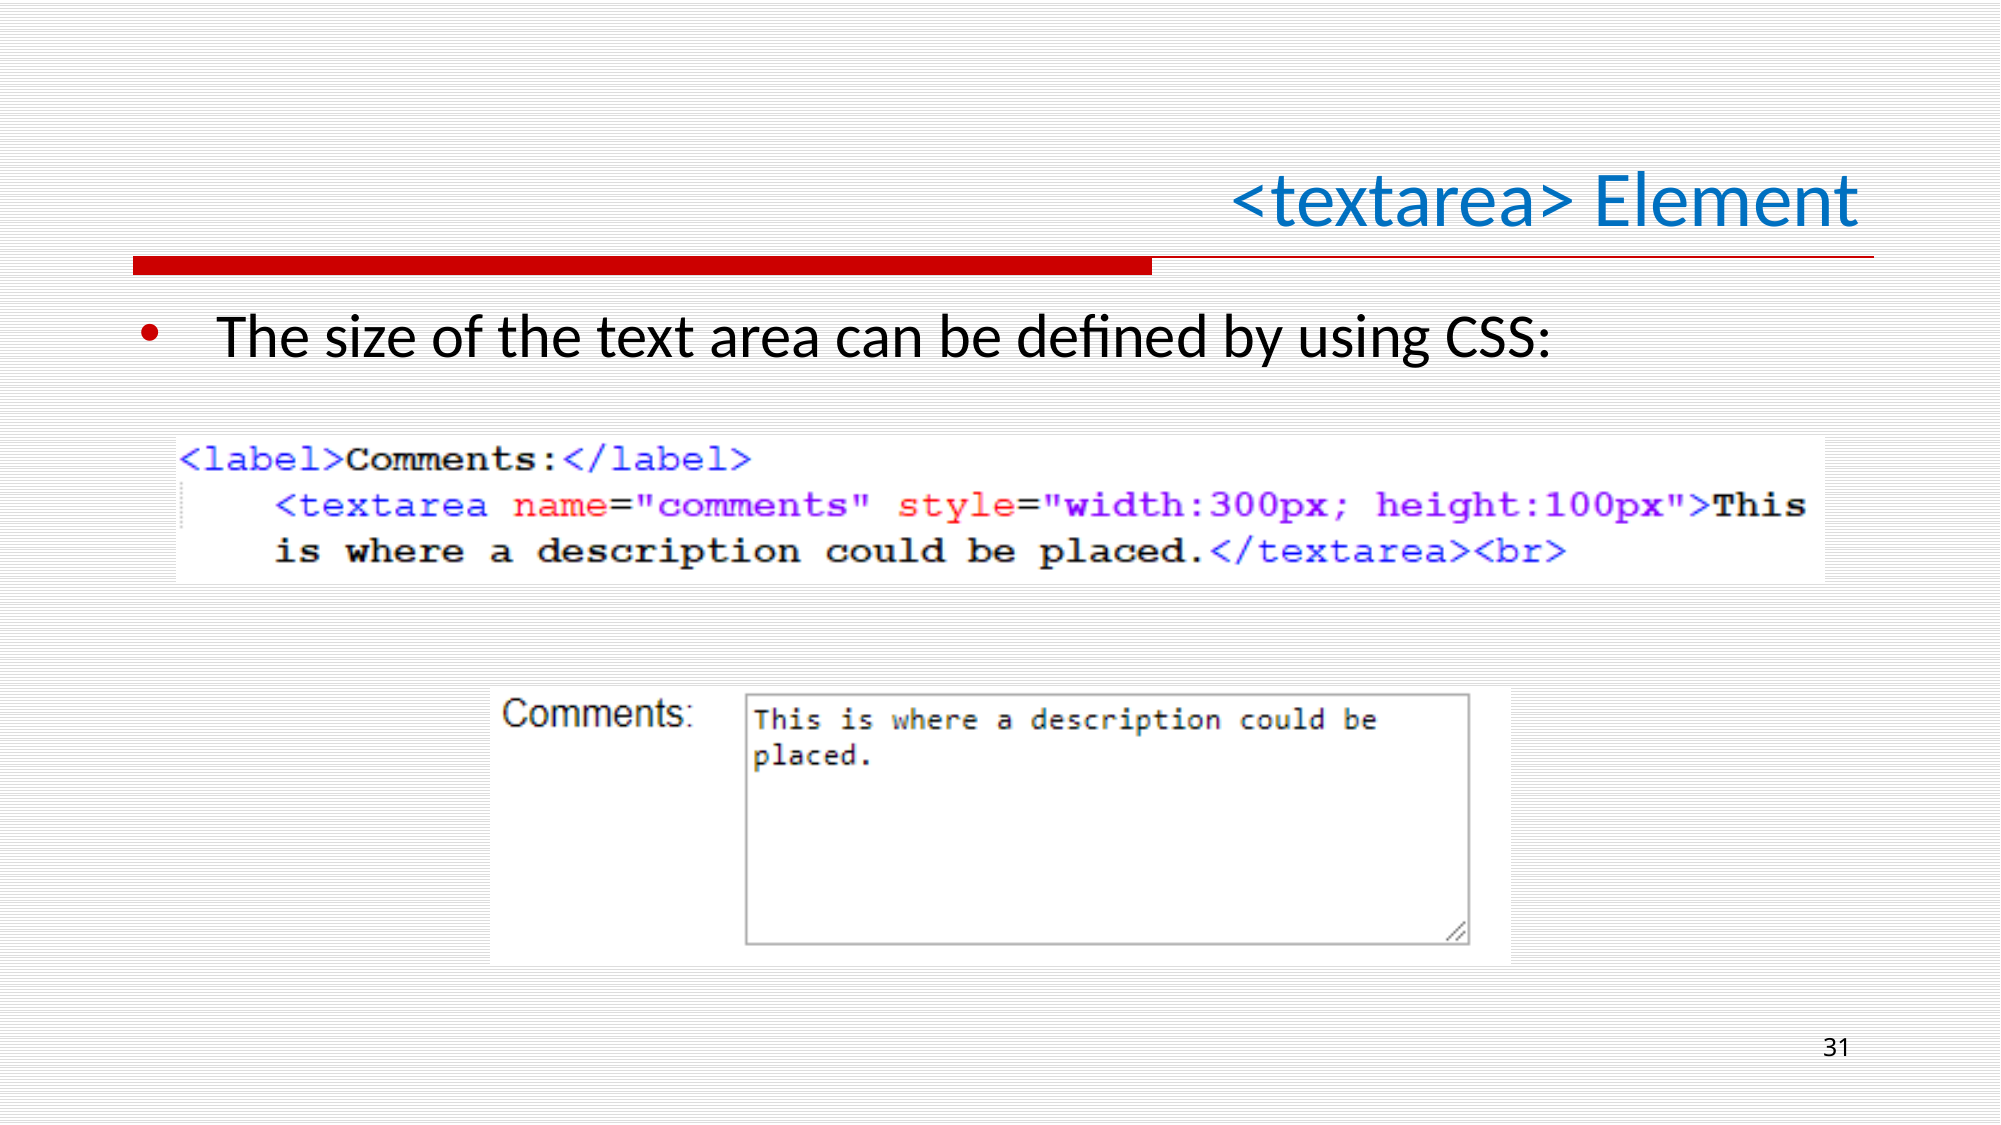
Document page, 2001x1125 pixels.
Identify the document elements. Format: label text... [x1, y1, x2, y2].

list The size of the text area can be defined by using CSS: [123, 287, 1875, 988]
picture [176, 437, 1826, 582]
title <textarea> Element [125, 49, 1876, 250]
picture [490, 687, 1512, 965]
slide_number 31 [1433, 1024, 1867, 1103]
